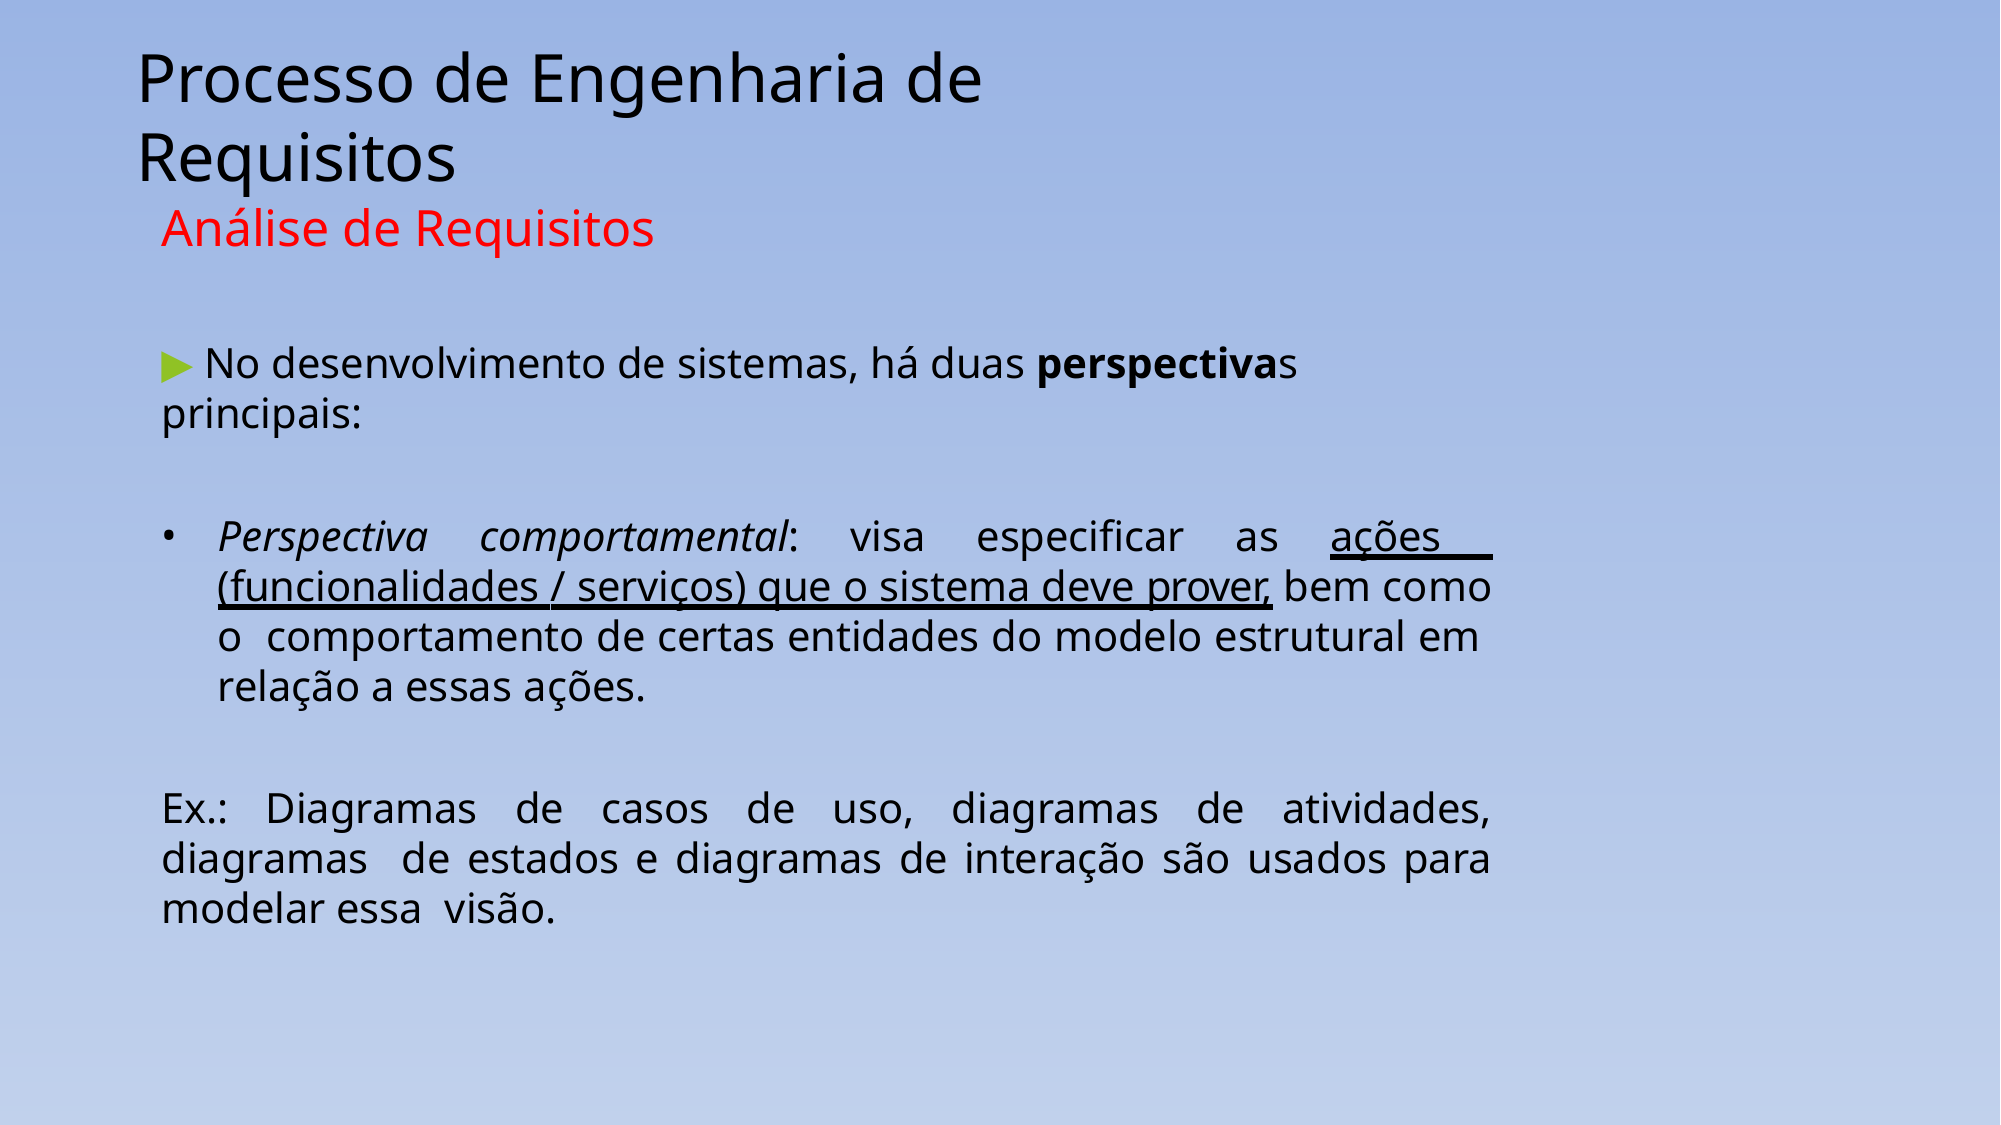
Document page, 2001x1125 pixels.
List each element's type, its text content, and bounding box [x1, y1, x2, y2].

text_box Análise de Requisitos ▶ No desenvolvimento de sistemas, há duas perspectivas principais: Perspectiva comportamental: visa especificar as ações (funcionalidades / serviços) que o sistema deve prover, bem como o comportamento de certas entidades do modelo estrutural em relação a essas ações. Ex.: Diagramas de casos de uso, diagramas de atividades, diagramas de estados e diagramas de interação são usados para modelar essa visão. [159, 194, 1494, 932]
title Processo de Engenharia de Requisitos [134, 33, 1253, 224]
